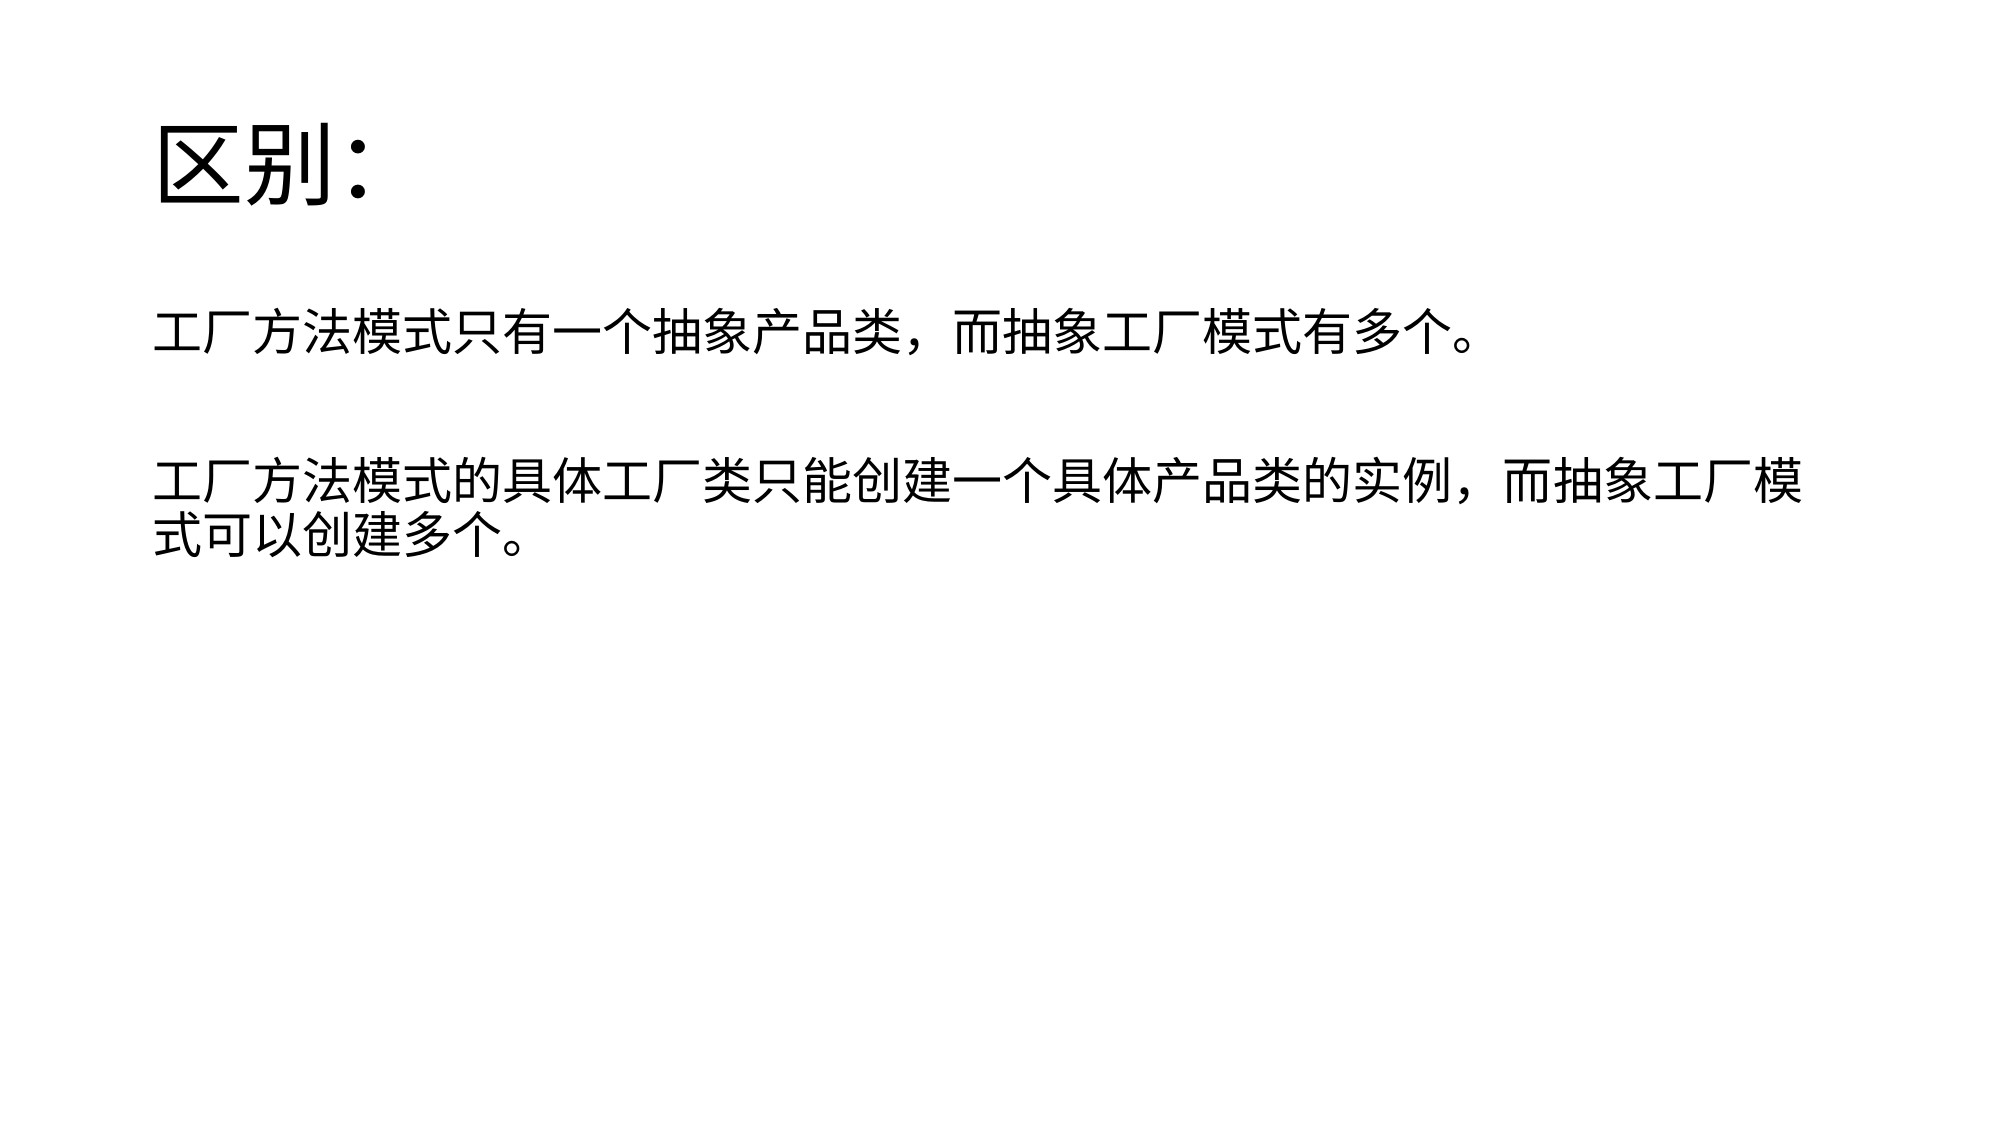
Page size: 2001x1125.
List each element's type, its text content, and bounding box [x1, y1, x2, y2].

title 区别： [137, 59, 1863, 278]
list 工厂方法模式只有一个抽象产品类，而抽象工厂模式有多个。 工厂方法模式的具体工厂类只能创建一个具体产品类的实例，而抽象工厂模式可以创建多个。 [137, 299, 1863, 1014]
